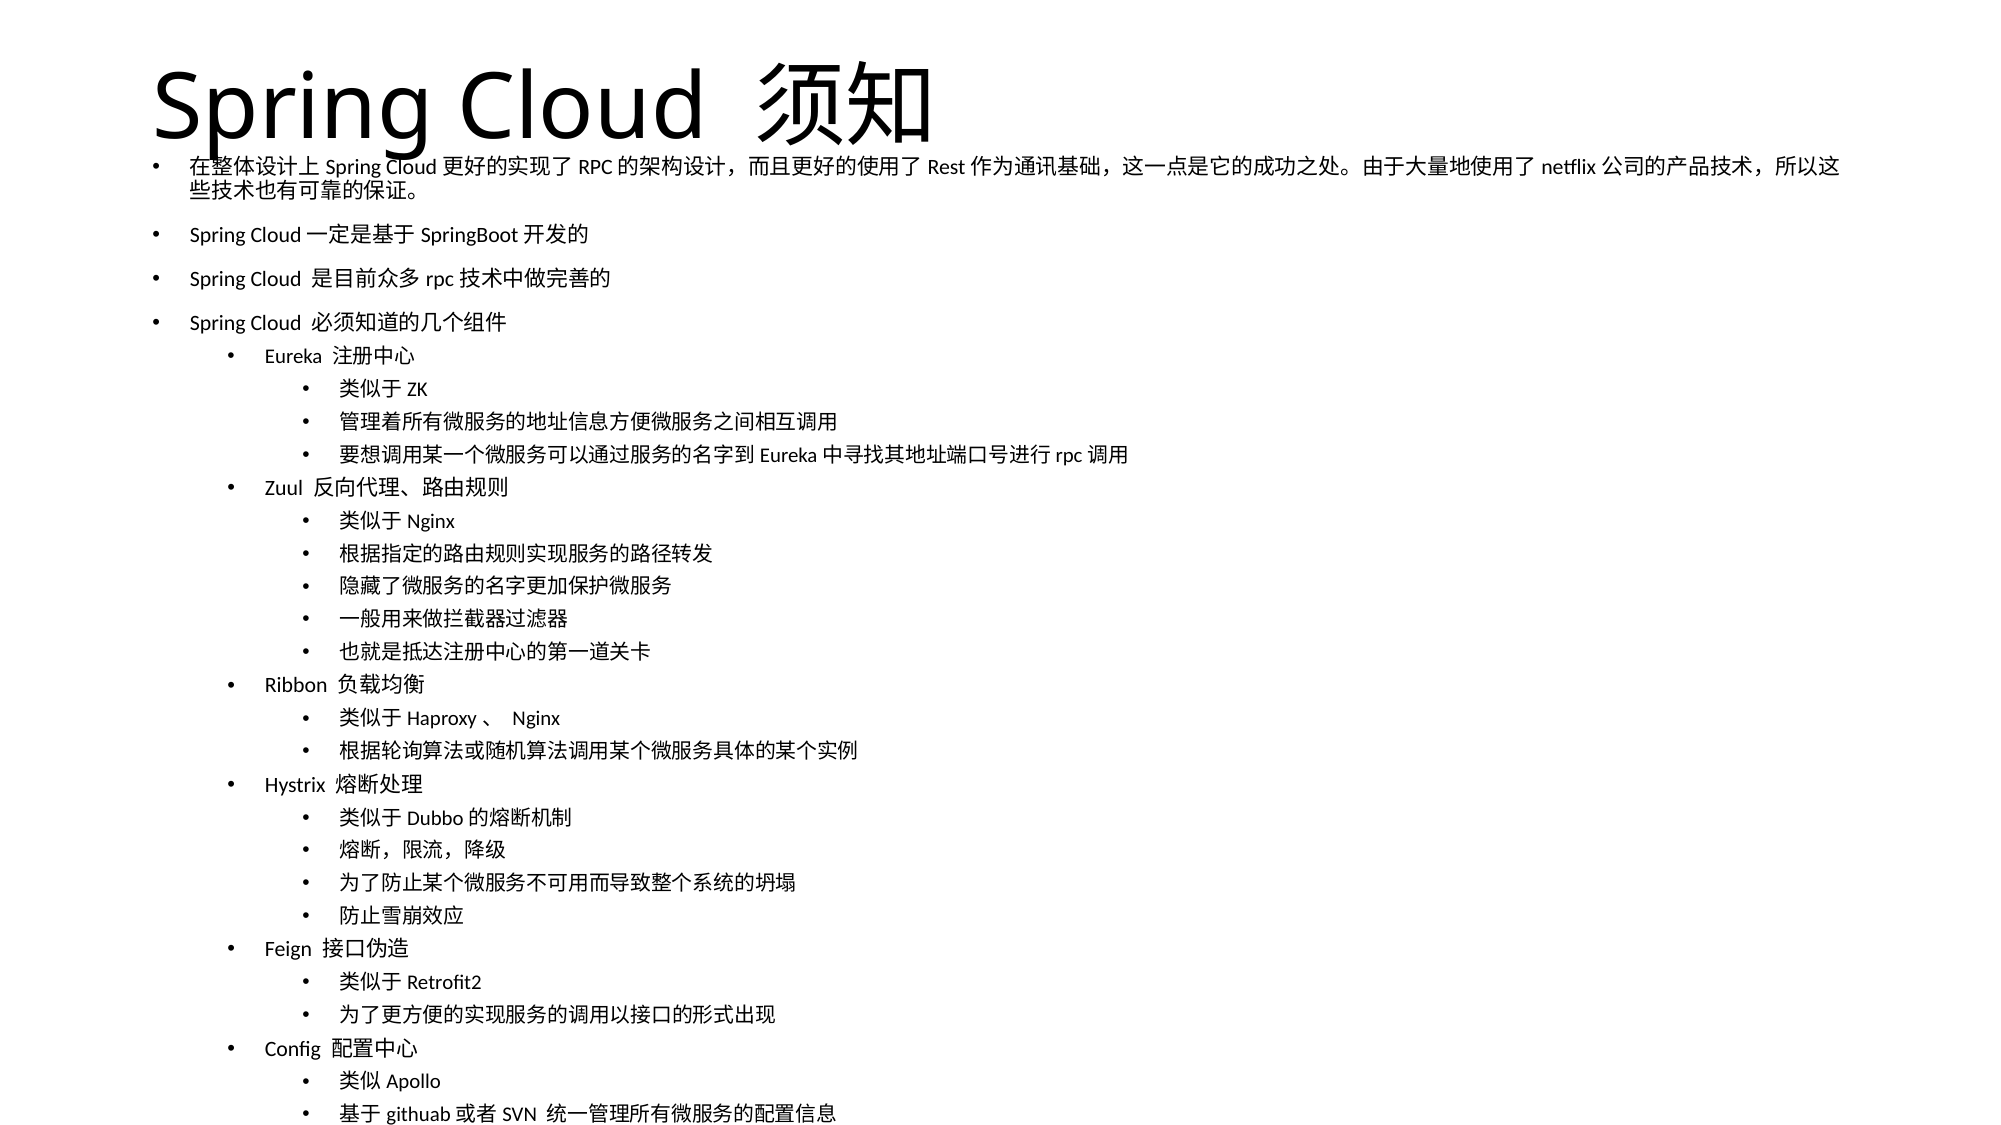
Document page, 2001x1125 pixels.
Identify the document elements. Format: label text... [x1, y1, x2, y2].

list 在整体设计上Spring Cloud更好的实现了RPC的架构设计，而且更好的使用了Rest作为通讯基础，这一点是它的成功之处。由于大量地使用了netflix公司的产品技术，所以这些技术也有可靠的保证。 Spring Cloud一定是基于SpringBoot开发的 Spring Cloud 是目前众多rpc技术中做完善的 Spring Cloud 必须知道的几个组件 Eureka 注册中心 类似于ZK 管理着所有微服务的地址信息方便微服务之间相互调用 要想调用某一个微服务可以通过服务的名字到Eureka中寻找其地址端口号进行rpc调用 Zuul 反向代理、路由规则 类似于Nginx 根据指定的路由规则实现服务的路径转发 隐藏了微服务的名字更加保护微服务 一般用来做拦截器过滤器 也就是抵达注册中心的第一道关卡 Ribbon 负载均衡 类似于Haproxy、 Nginx 根据轮询算法或随机算法调用某个微服务具体的某个实例 Hystrix 熔断处理 类似于Dubbo的熔断机制 熔断，限流，降级 为了防止某个微服务不可用而导致整个系统的坍塌 防止雪崩效应 Feign 接口伪造 类似于Retrofit2 为了更方便的实现服务的调用以接口的形式出现 Config 配置中心 类似Apollo 基于githuab或者SVN 统一管理所有微服务的配置信息 [137, 148, 1863, 1125]
title Spring Cloud 须知 [137, 0, 1863, 148]
